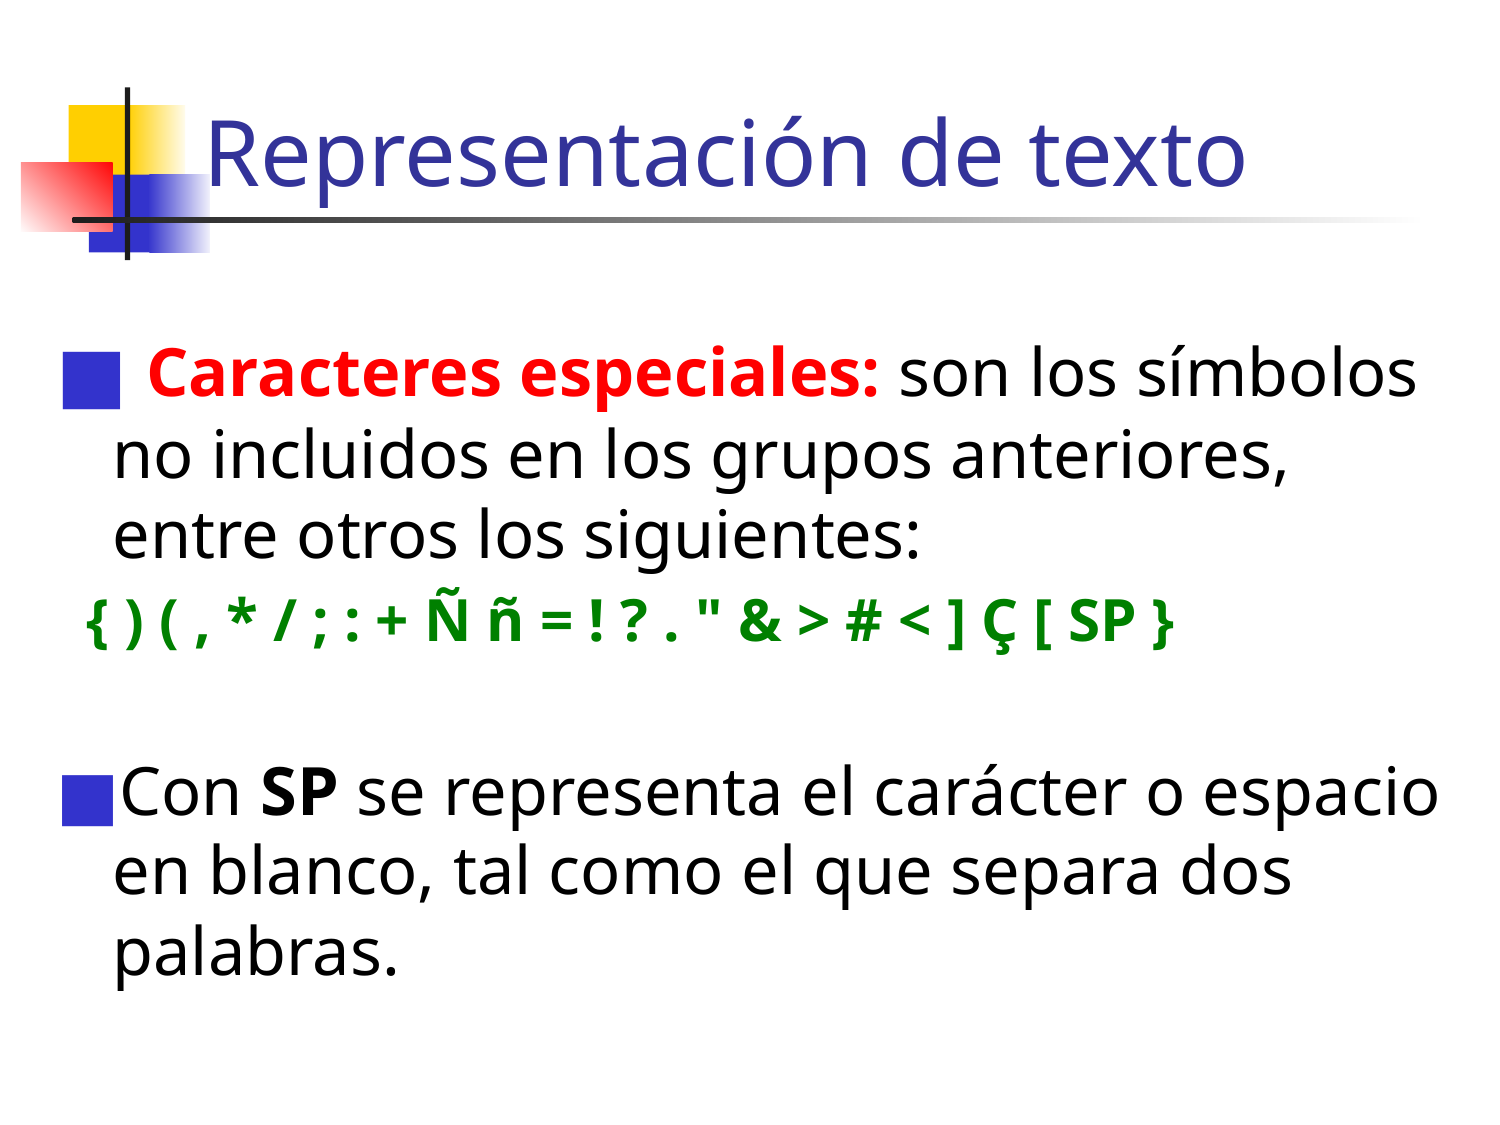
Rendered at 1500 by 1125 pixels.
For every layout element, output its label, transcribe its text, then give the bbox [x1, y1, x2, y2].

list Caracteres especiales: son los símbolos no incluidos en los grupos anteriores, entre otros los siguientes: { ) ( , * / ; : + Ñ ñ = ! ? . " & > # < ] Ç [ SP } Con SP se representa el carácter o espacio en blanco, tal como el que separa dos palabras. [41, 314, 1459, 1059]
title Representación de texto [188, 35, 1468, 213]
